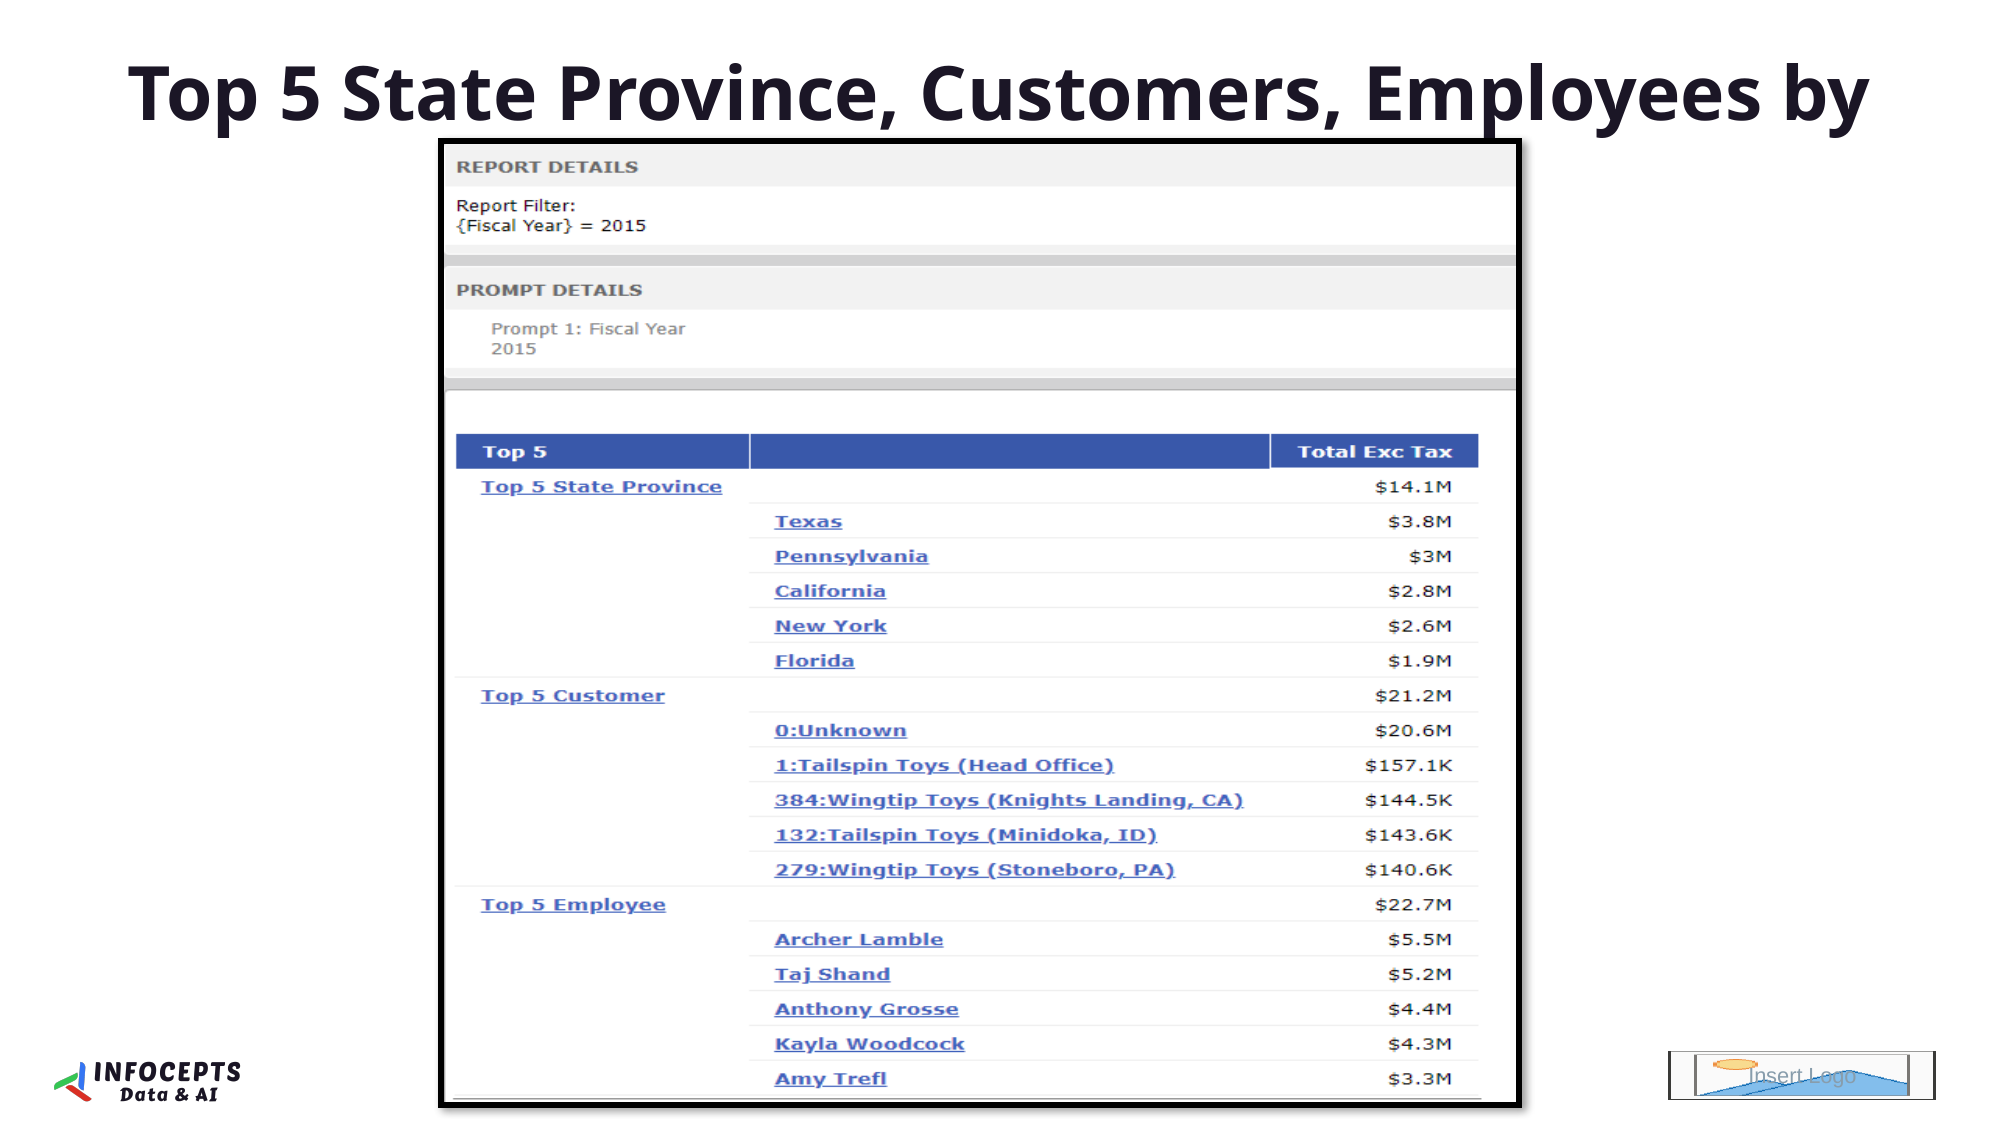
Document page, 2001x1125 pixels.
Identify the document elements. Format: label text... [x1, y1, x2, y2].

picture [46, 1056, 248, 1107]
list Top 5 State Province, Customers, Employees by Fiscal Year [56, 38, 1945, 128]
picture [444, 143, 1516, 1102]
picture [1659, 1048, 1946, 1102]
